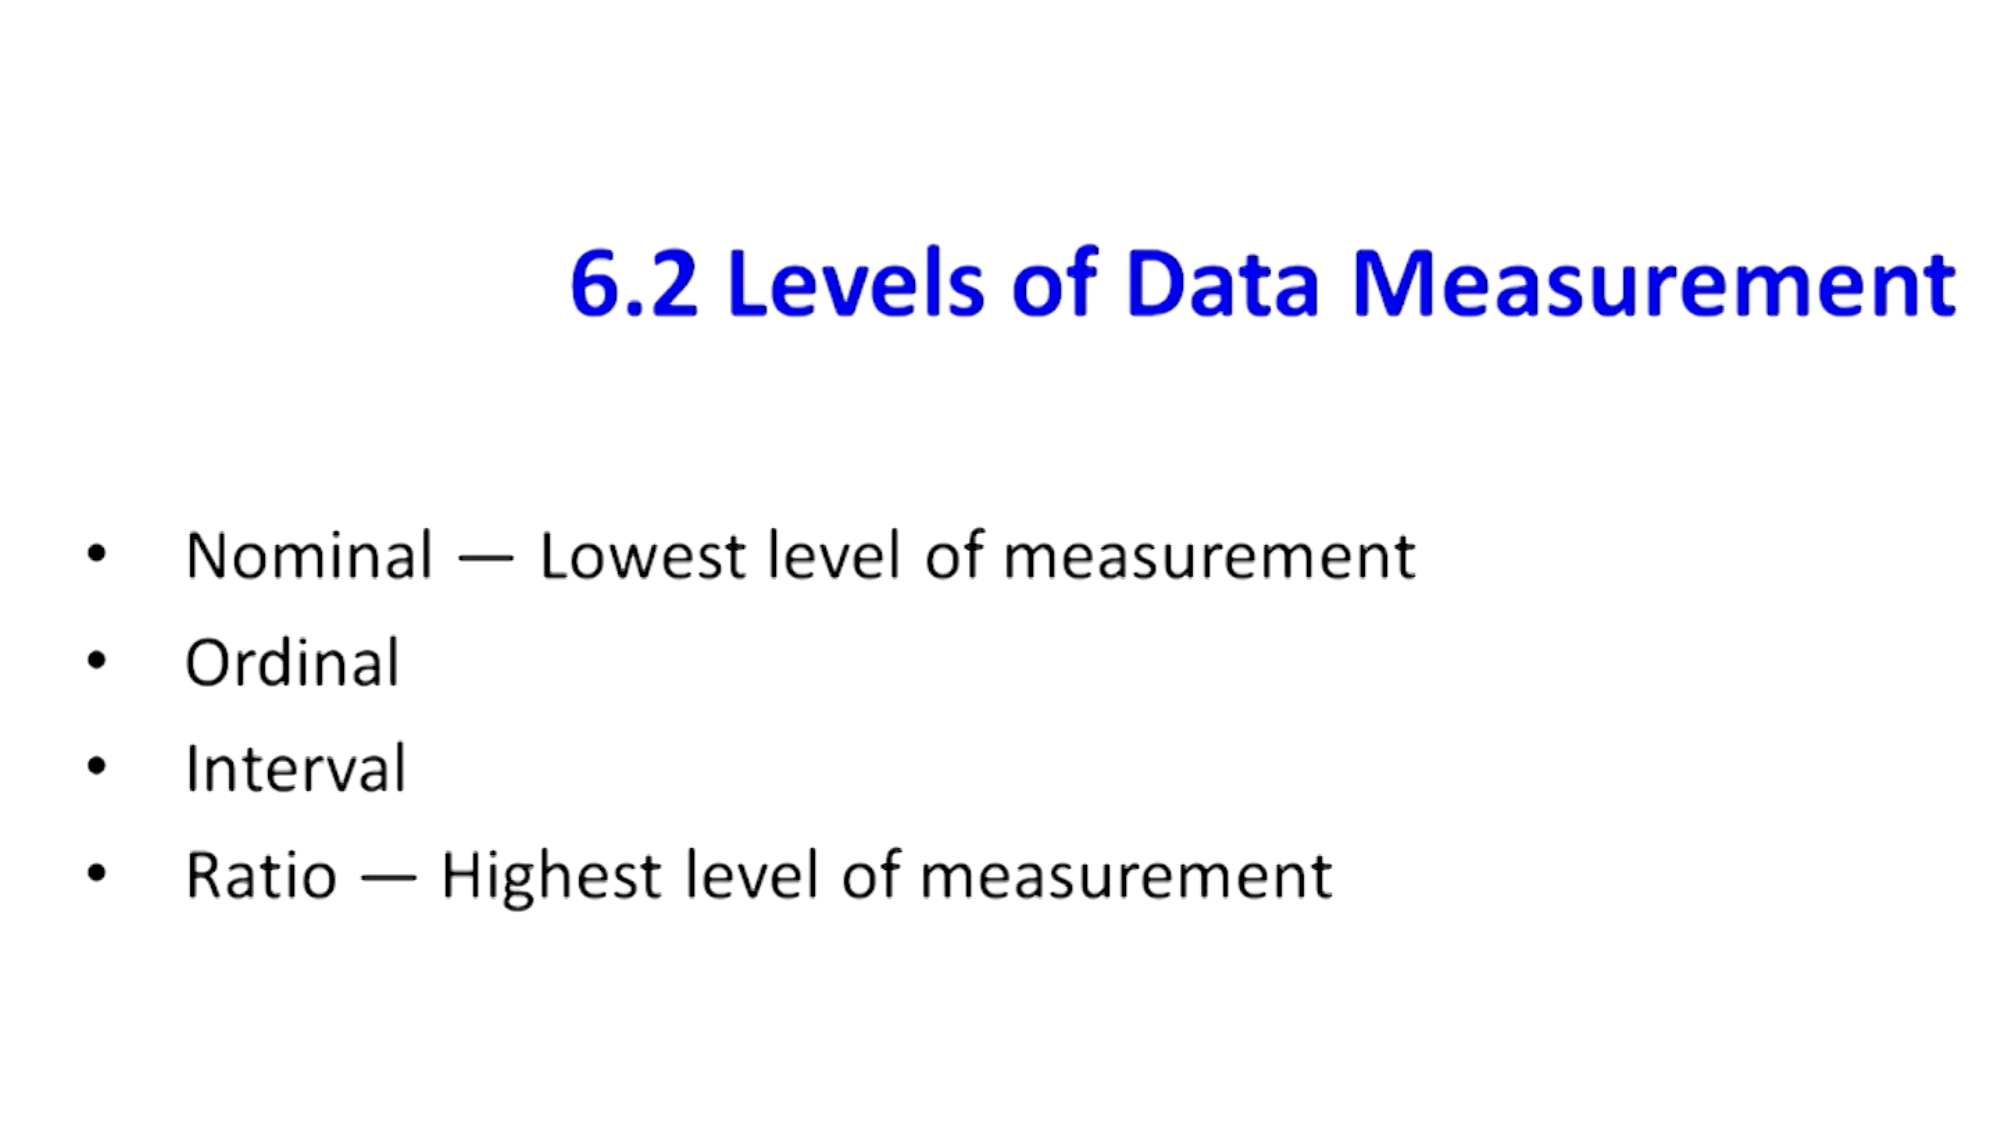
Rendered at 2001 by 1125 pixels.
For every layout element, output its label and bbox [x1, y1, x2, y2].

picture [0, 199, 2000, 926]
